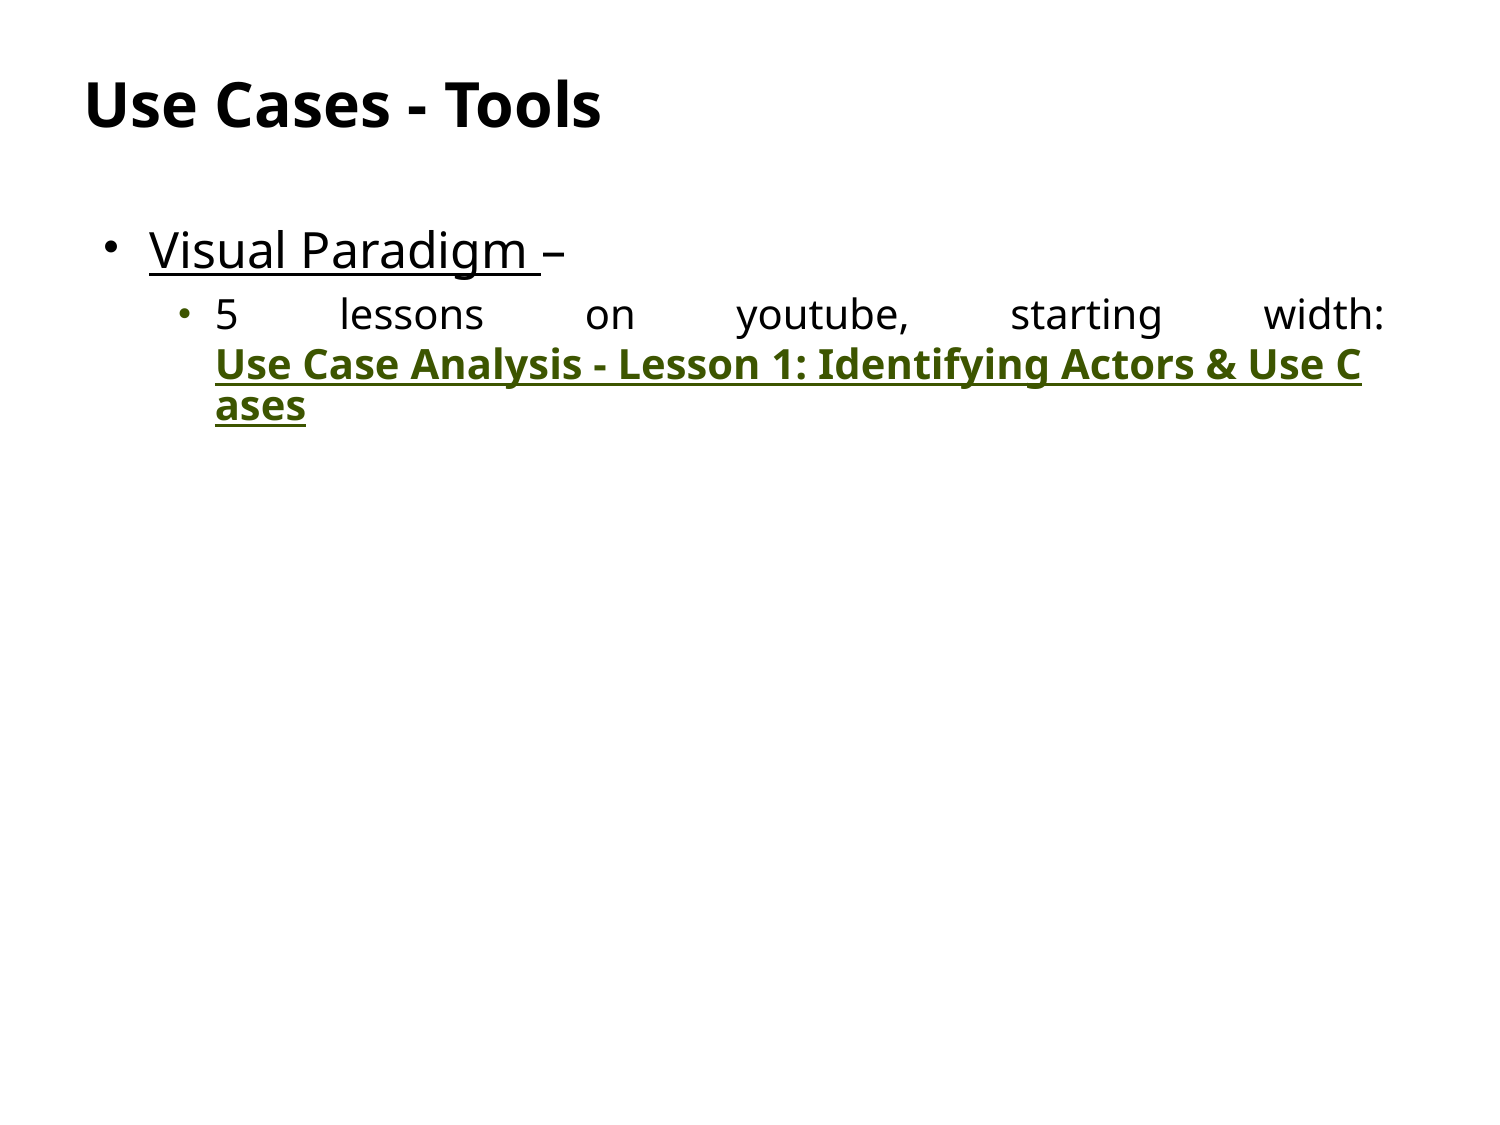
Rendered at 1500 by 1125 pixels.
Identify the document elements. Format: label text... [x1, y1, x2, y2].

list Visual Paradigm – 5 lessons on youtube, starting width: Use Case Analysis - Lesson 1: Identifying Actors & Use Cases [87, 212, 1400, 1000]
title Use Cases - Tools [68, 36, 1407, 179]
